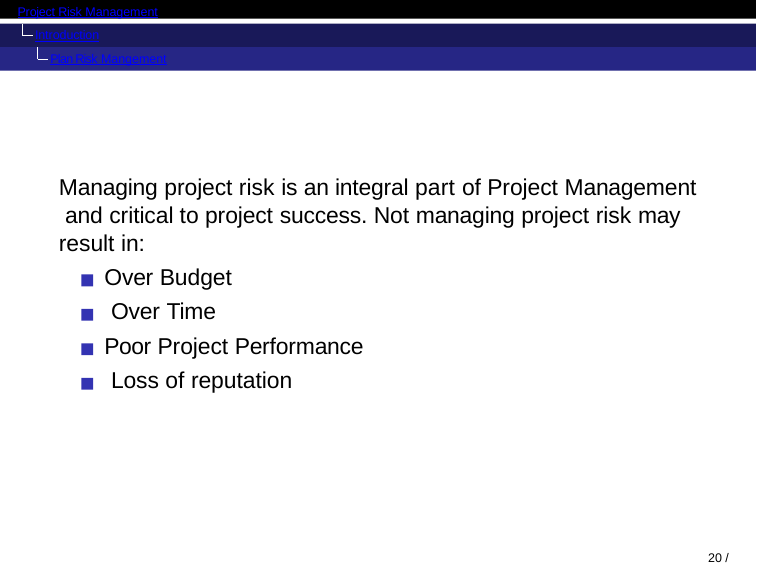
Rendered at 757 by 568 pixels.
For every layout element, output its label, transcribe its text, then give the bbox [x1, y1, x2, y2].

text_box [175, 23, 756, 47]
slide_number 18 / 98 [701, 548, 746, 568]
text_box Introduction Plan Risk Mangement [33, 16, 175, 66]
text_box [0, 47, 756, 71]
text_box Managing project risk is an integral part of Project Management and critical to project success. Not managing project risk may result in: Over Budget Over Time Poor Project Performance Loss of reputation [56, 170, 699, 393]
text_box Project Risk Management [0, 0, 756, 19]
text_box [0, 23, 33, 47]
